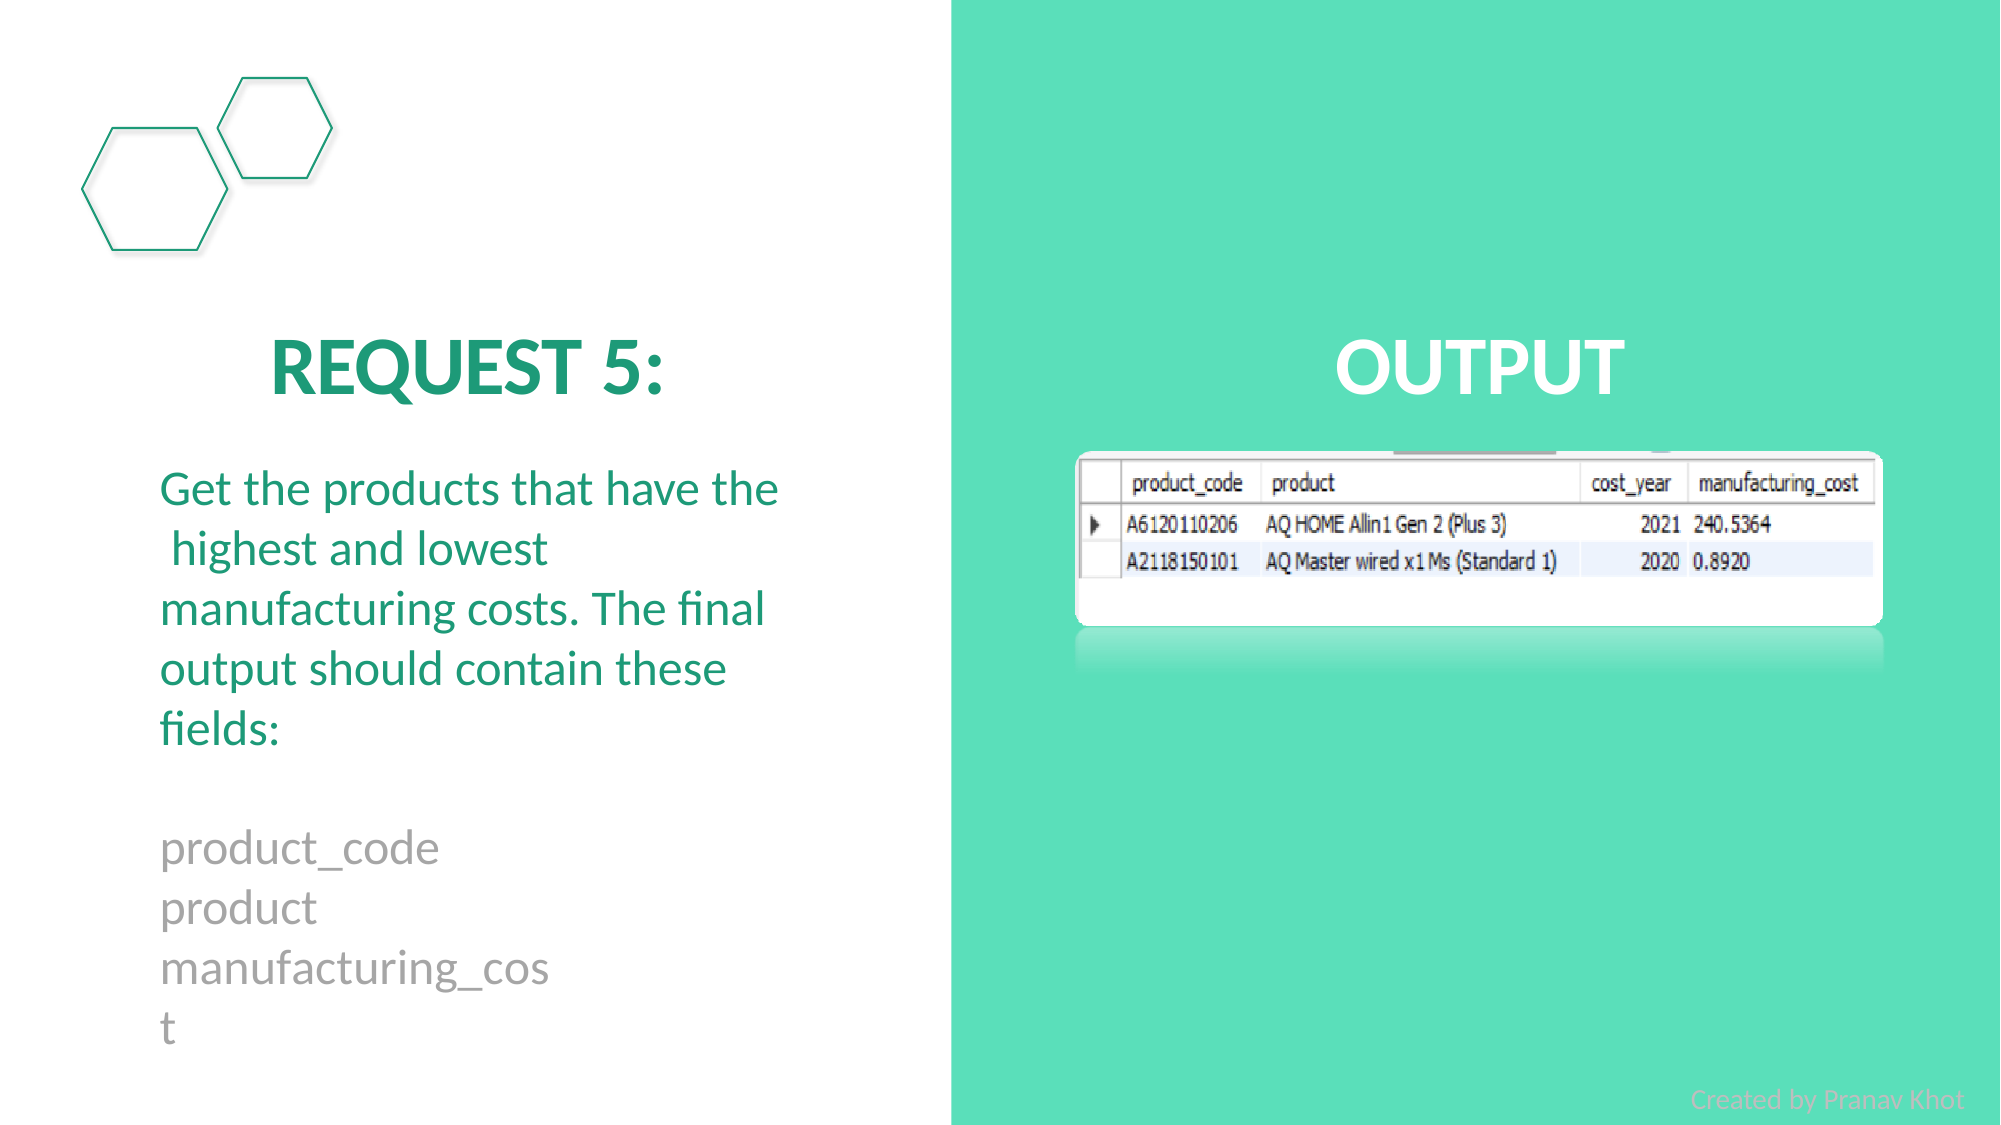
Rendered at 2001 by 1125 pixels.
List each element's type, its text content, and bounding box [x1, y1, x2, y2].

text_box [950, 0, 2000, 1125]
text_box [76, 75, 343, 264]
title REQUEST 5: [268, 309, 674, 500]
text_box Get the products that have the highest and lowest manufacturing costs. The final output should contain these fields: product_code product manufacturing_cost [157, 453, 786, 1055]
